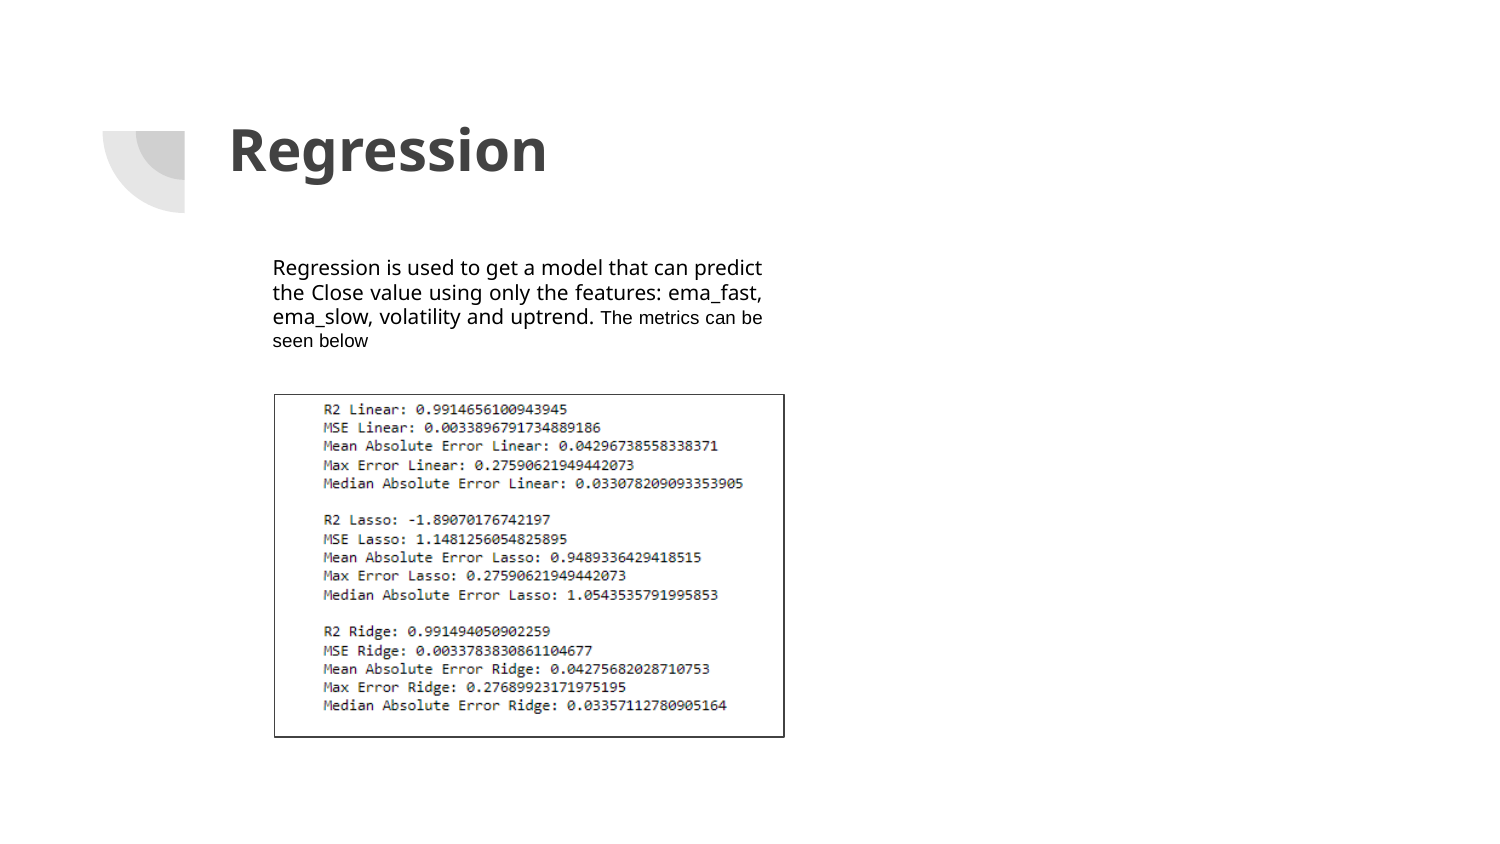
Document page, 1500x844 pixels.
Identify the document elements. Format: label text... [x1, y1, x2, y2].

text_box Regression is used to get a model that can predict the Close value using only the features: ema_fast, ema_slow, volatility and uptrend. The metrics can be seen below [257, 239, 778, 367]
title Regression [213, 98, 1368, 263]
picture [274, 395, 784, 737]
